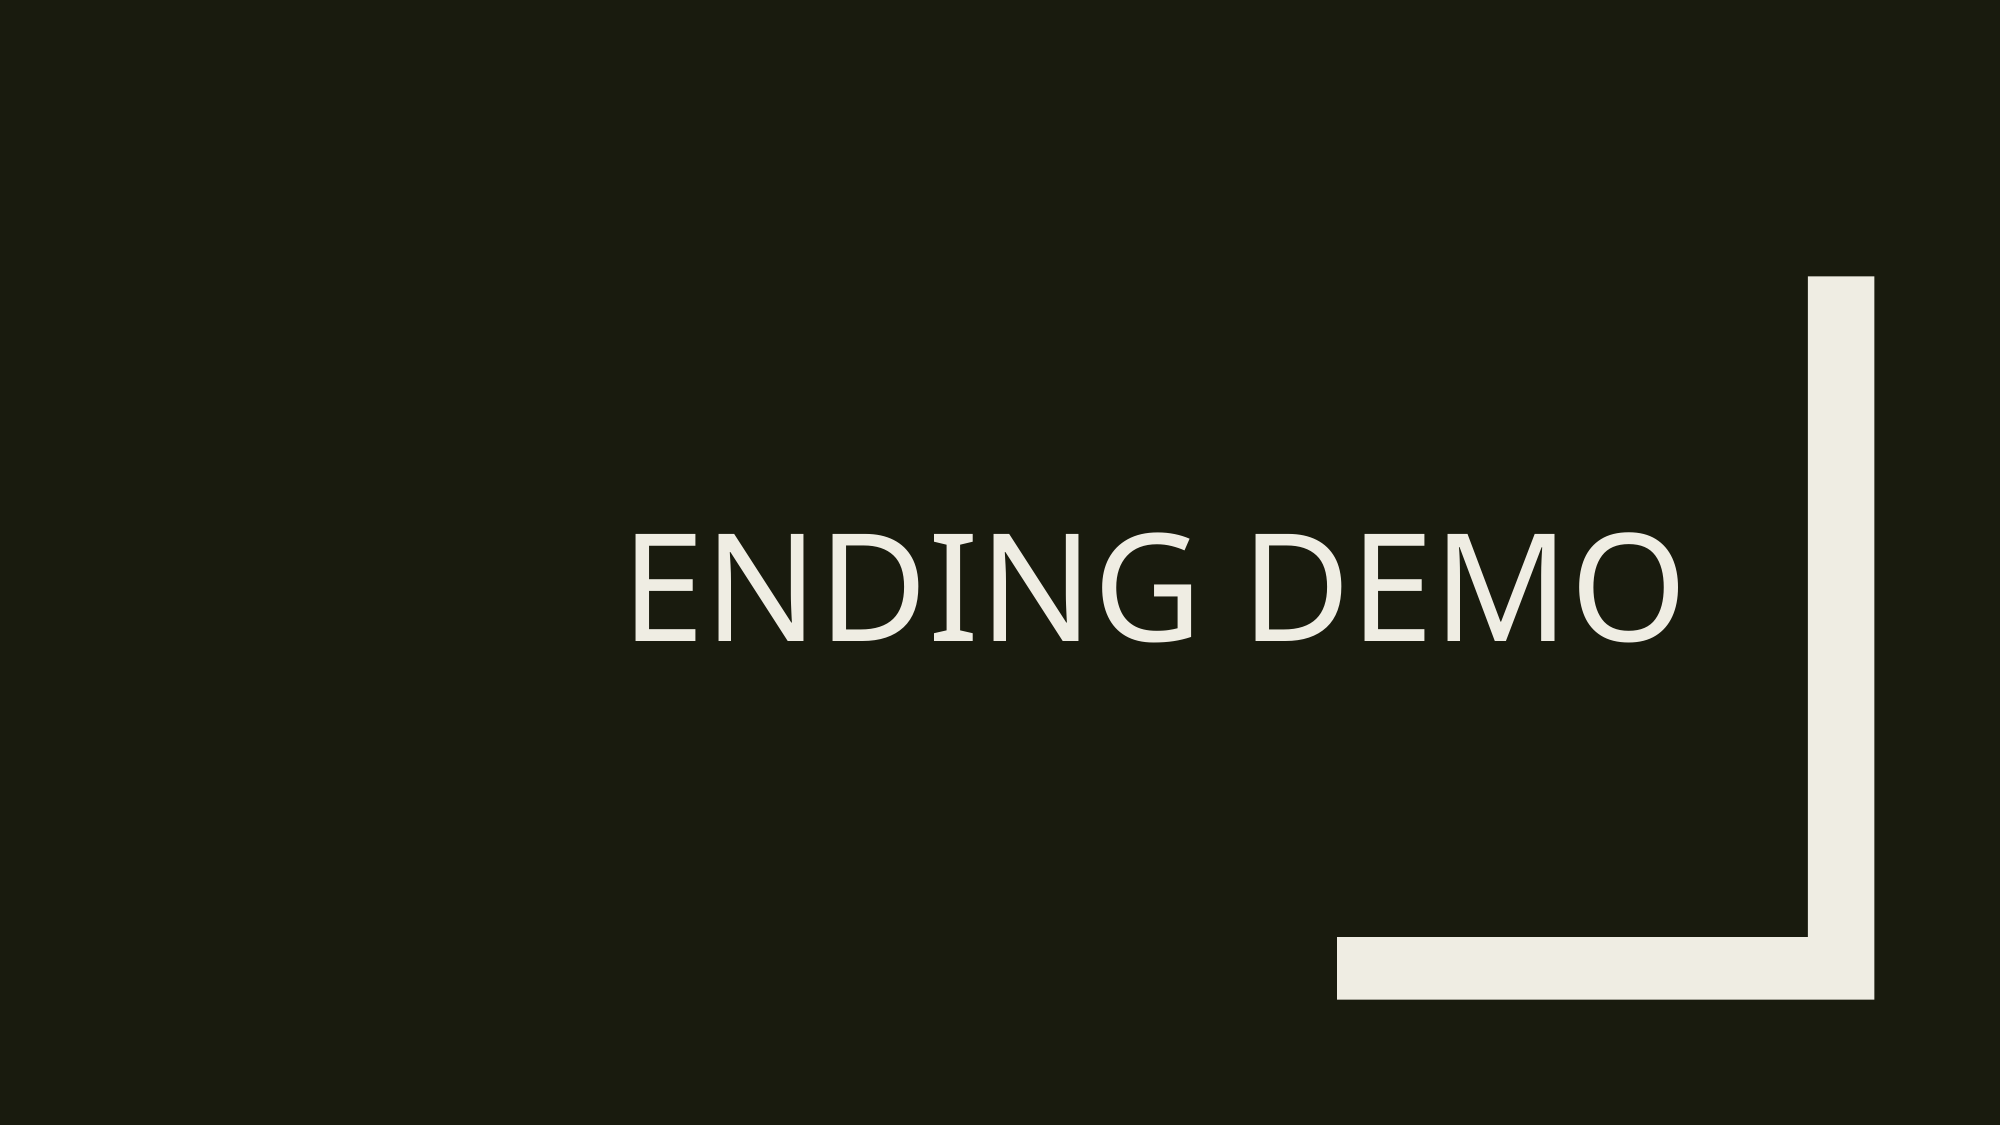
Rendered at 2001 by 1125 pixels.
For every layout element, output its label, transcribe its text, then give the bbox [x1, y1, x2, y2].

title Ending demo [125, 213, 1703, 682]
